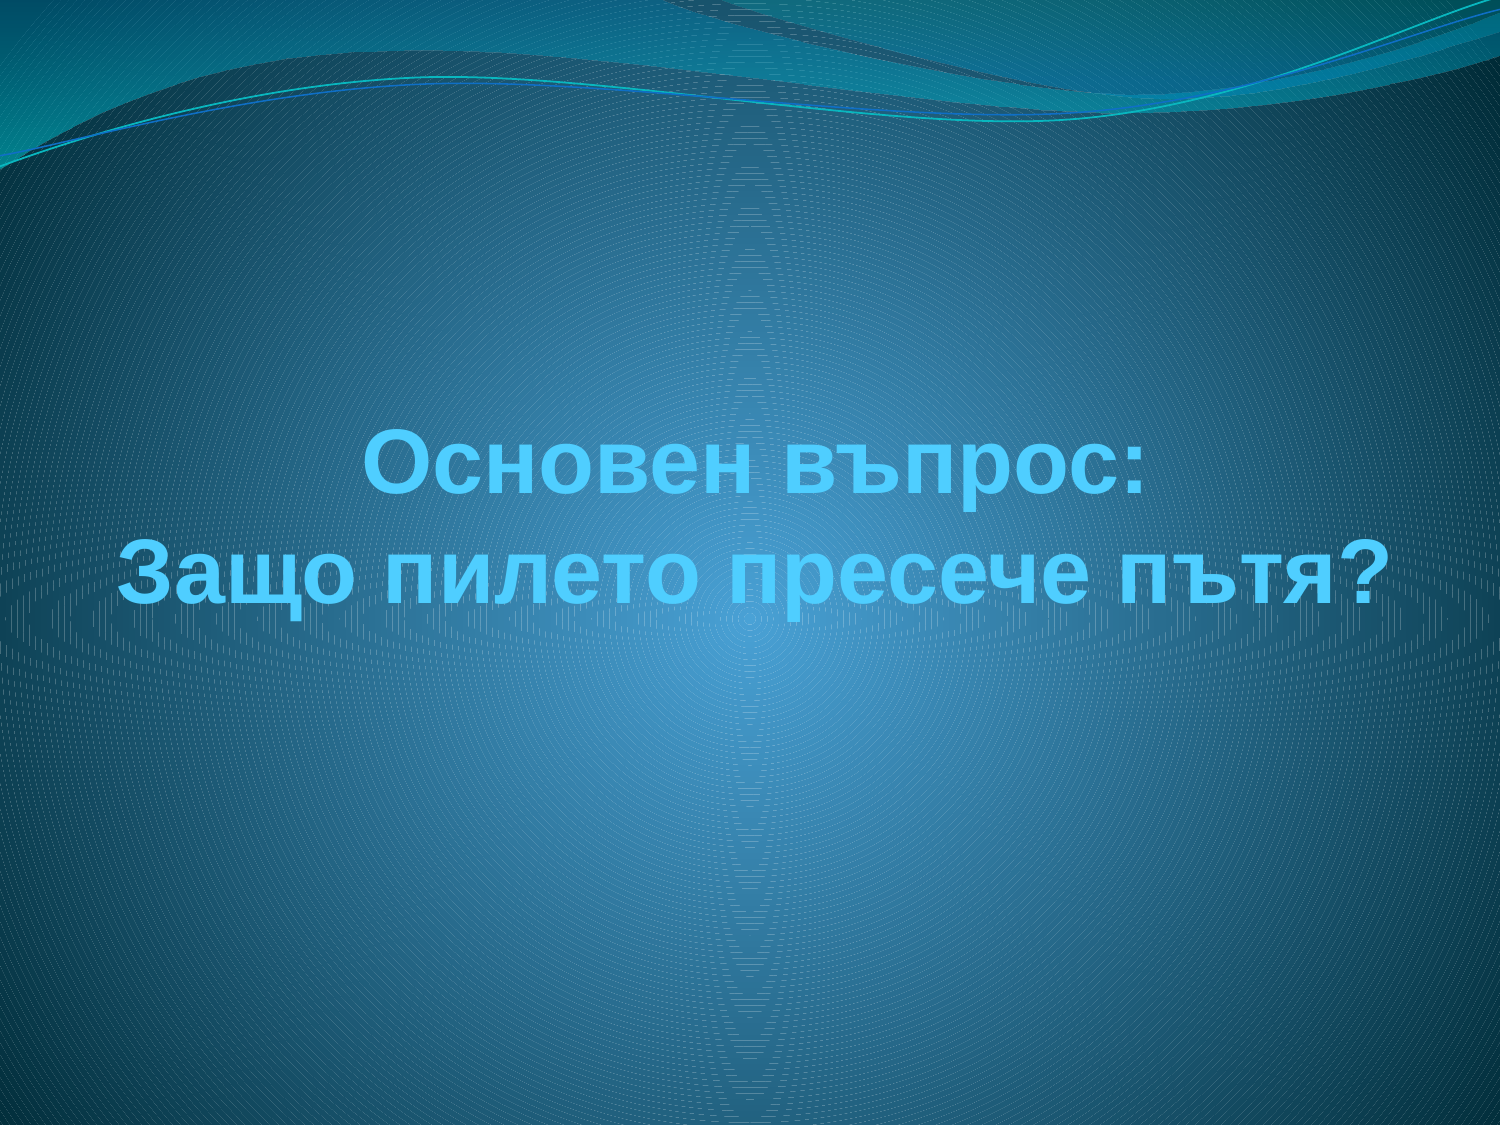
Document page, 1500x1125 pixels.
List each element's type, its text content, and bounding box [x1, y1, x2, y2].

title Основен въпрос: Защо пилето пресече пътя? [88, 326, 1424, 622]
